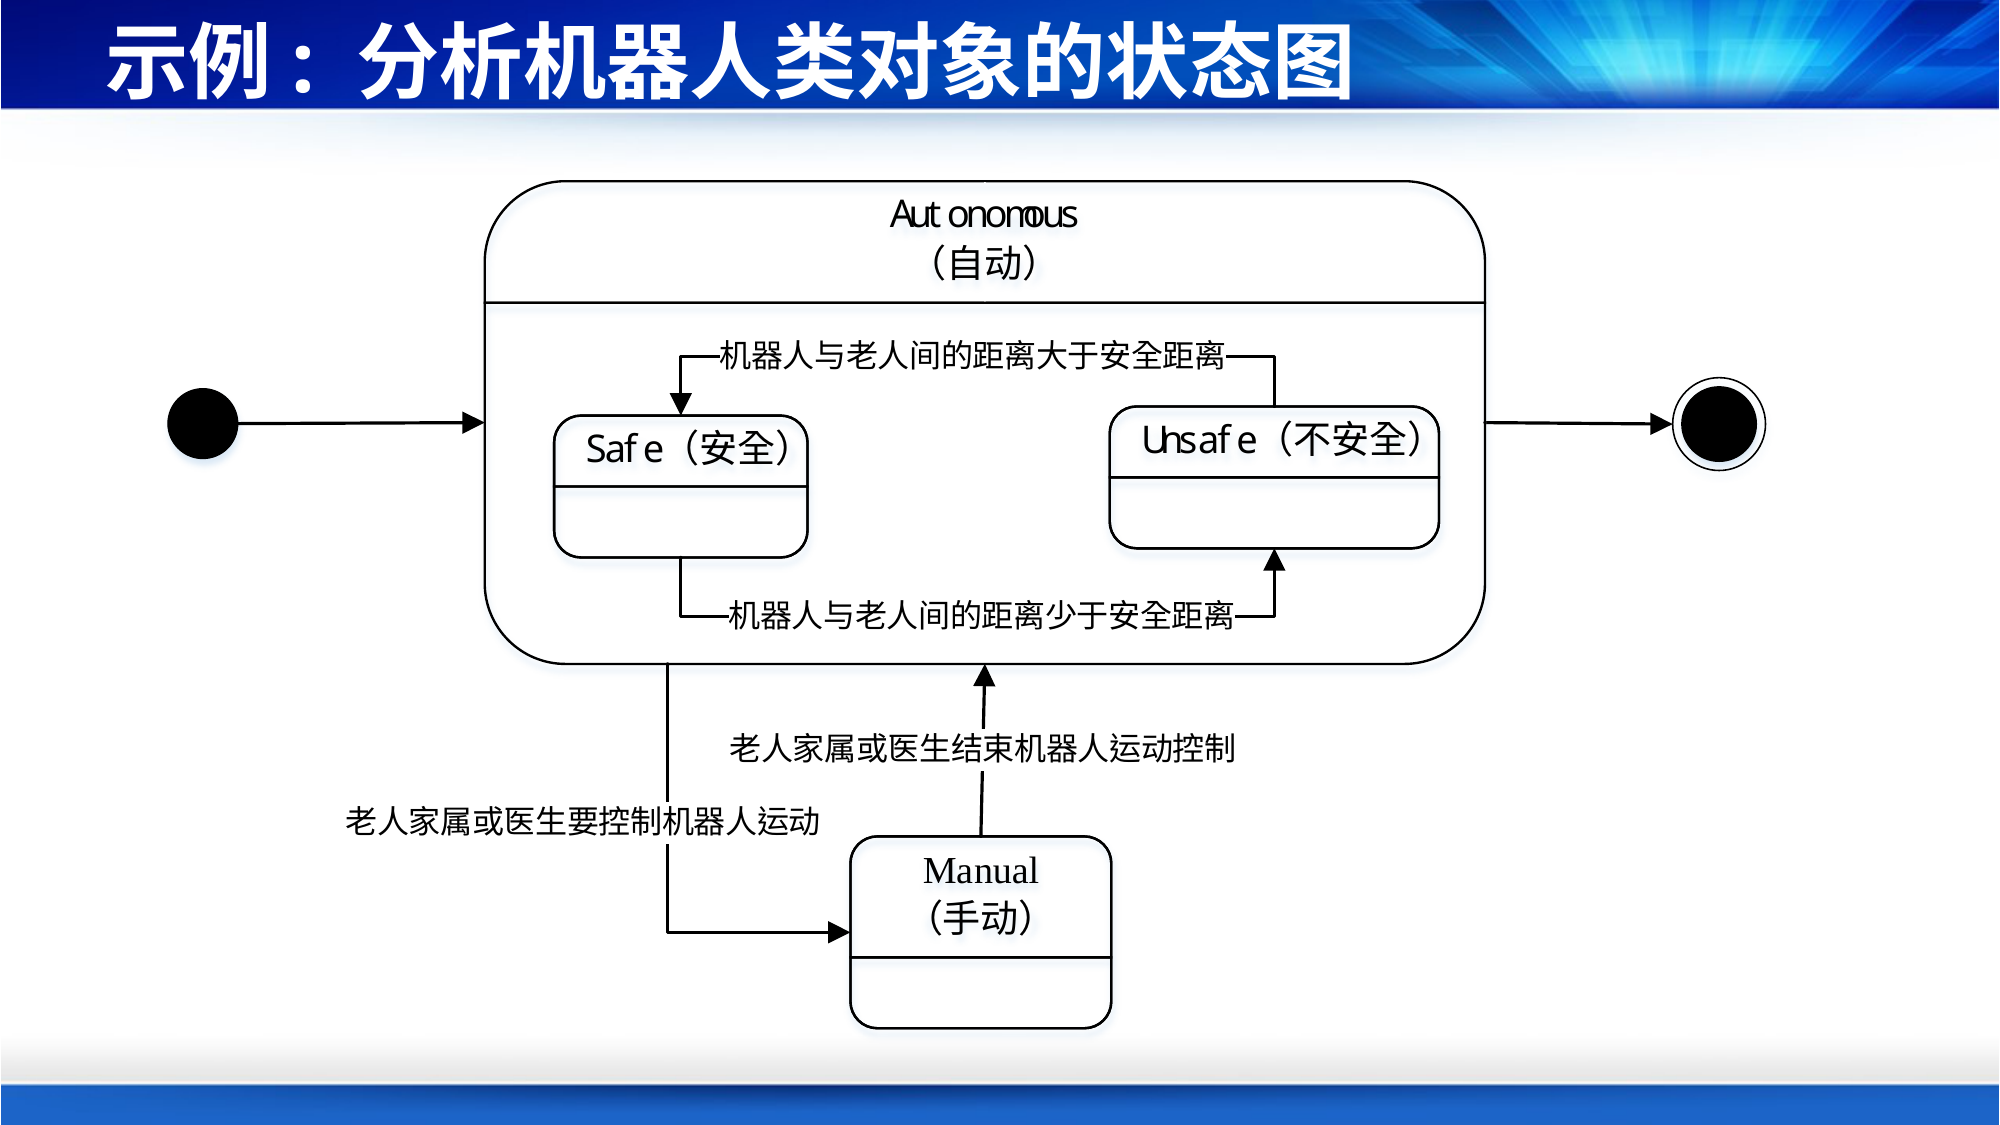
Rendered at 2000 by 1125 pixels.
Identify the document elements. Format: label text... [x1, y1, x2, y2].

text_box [154, 172, 1780, 1047]
picture [1, 1, 1999, 1125]
title 示例: 分析机器人类对象的状态图 [90, 1, 1880, 118]
